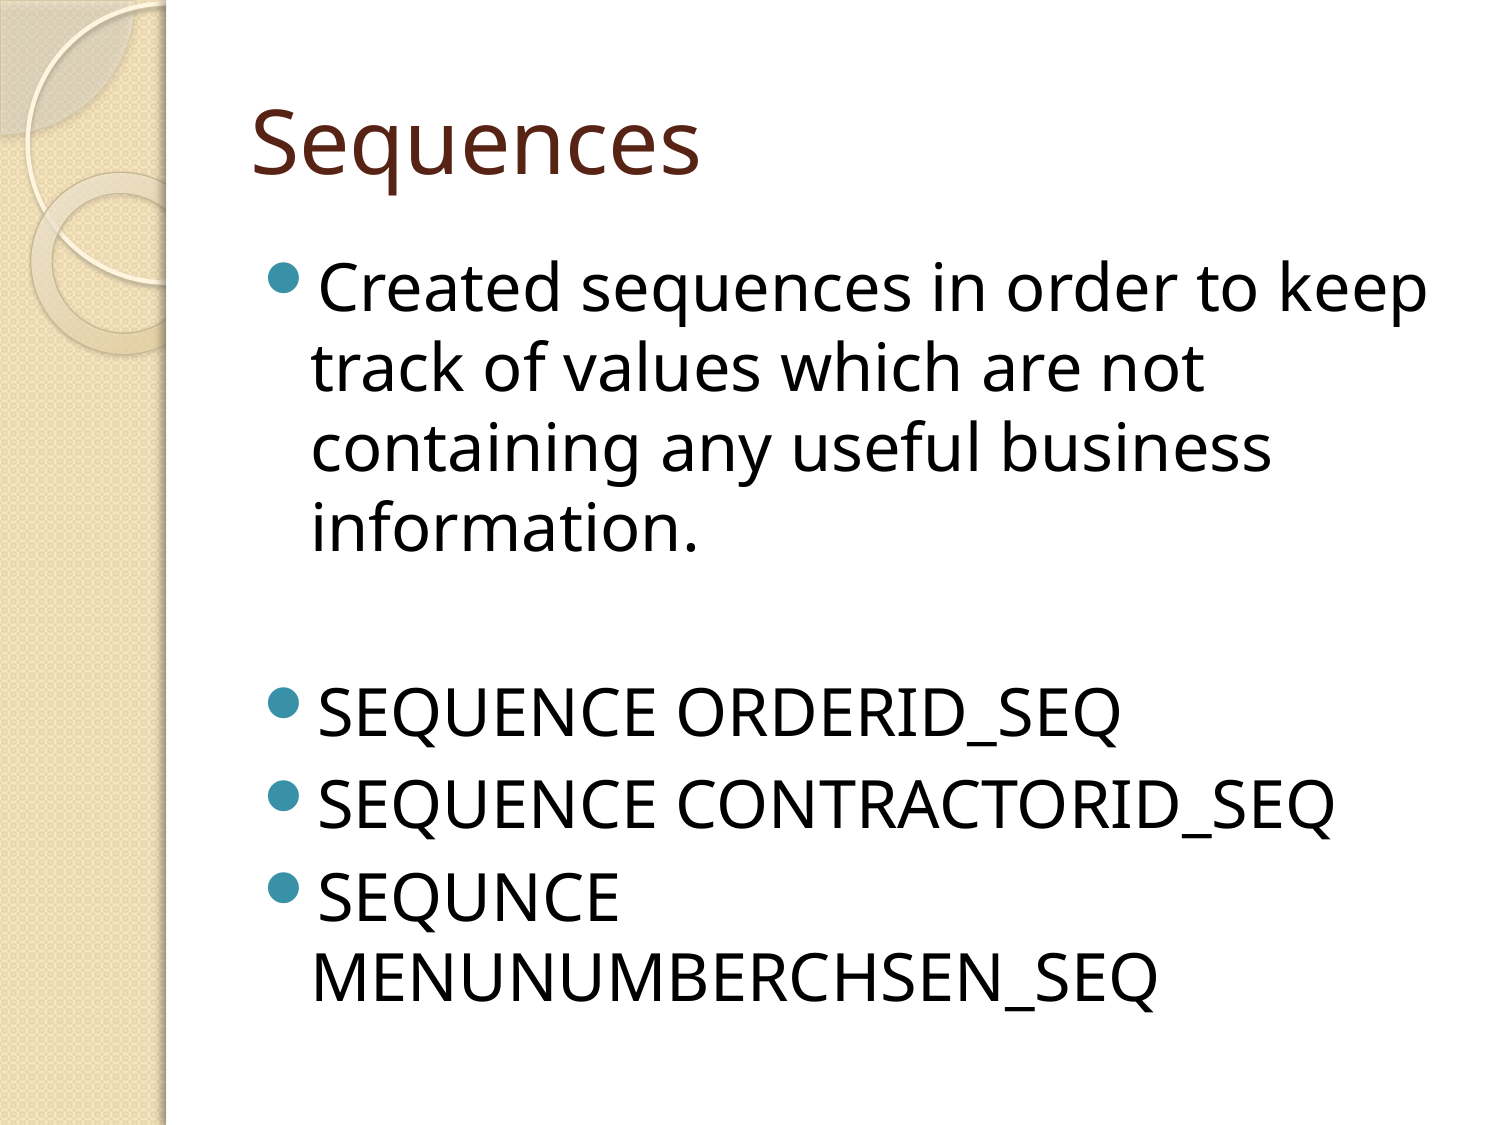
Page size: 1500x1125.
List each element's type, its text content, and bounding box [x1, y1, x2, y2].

list Created sequences in order to keep track of values which are not containing any useful business information. SEQUENCE ORDERID_SEQ SEQUENCE CONTRACTORID_SEQ SEQUNCE MENUNUMBERCHSEN_SEQ [235, 237, 1466, 1025]
title Sequences [235, 45, 1466, 233]
